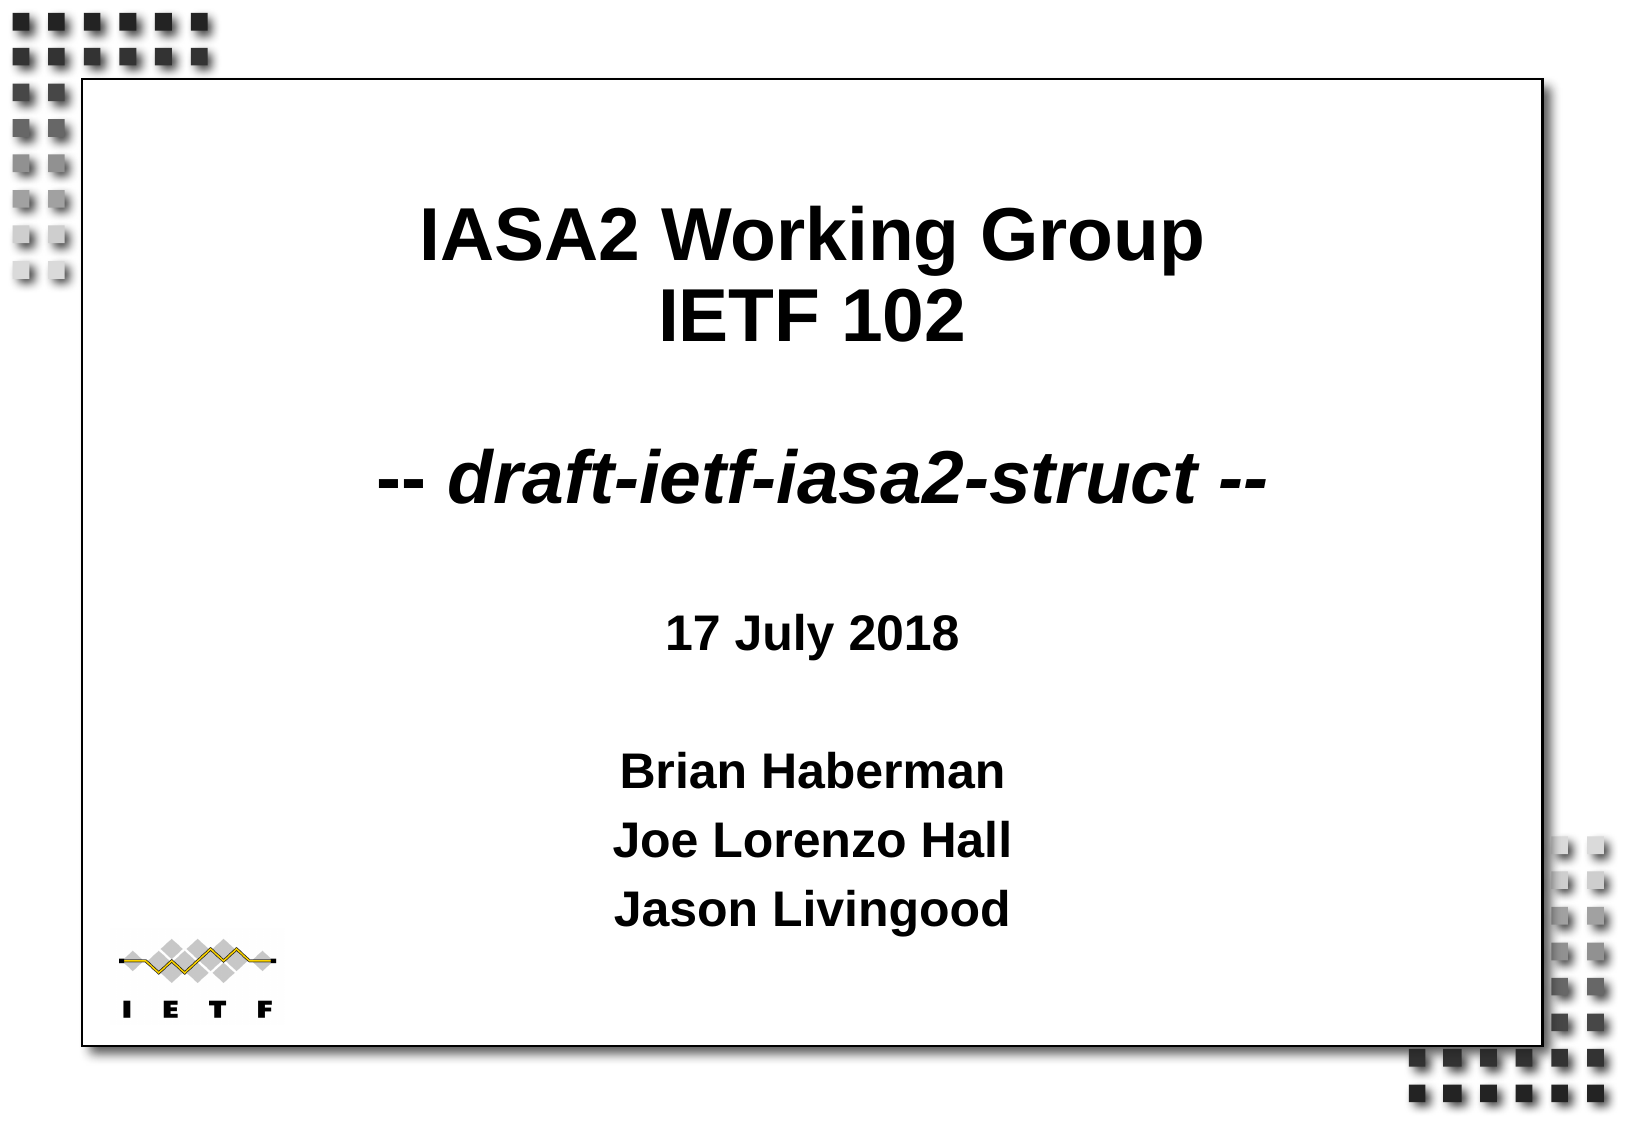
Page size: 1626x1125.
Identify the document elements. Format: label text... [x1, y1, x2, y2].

subtitle 17 July 2018 Brian Haberman Joe Lorenzo Hall Jason Livingood [243, 600, 1382, 713]
title IASA2 Working Group IETF 102 -- draft-ietf-iasa2-struct -- [174, 237, 1450, 479]
picture [110, 928, 285, 1025]
